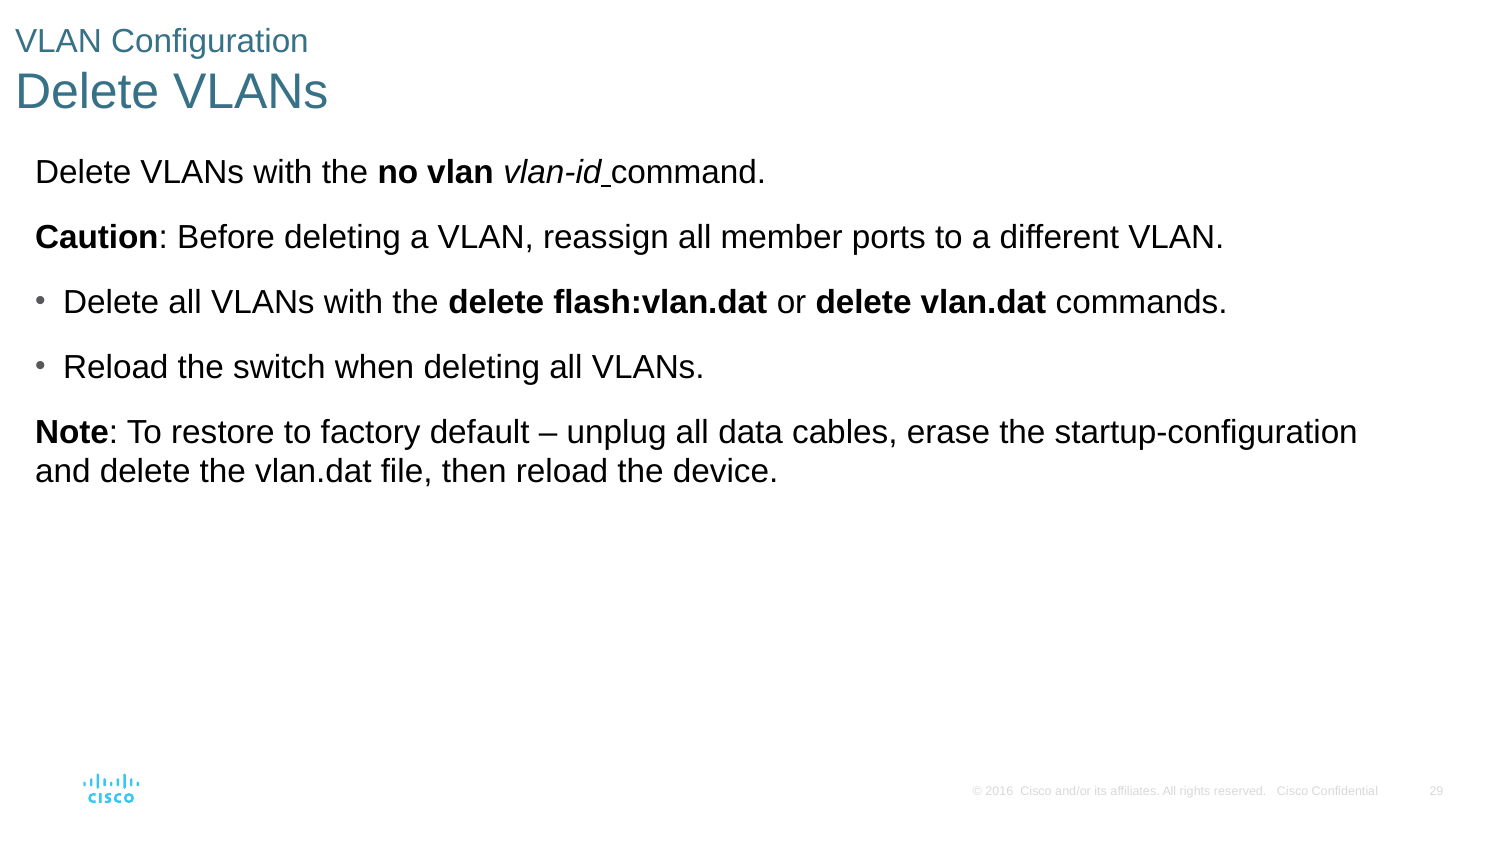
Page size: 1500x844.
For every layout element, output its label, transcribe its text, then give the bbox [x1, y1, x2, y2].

title VLAN Configuration Delete VLANs [0, 6, 1500, 131]
list Delete VLANs with the no vlan vlan-id command. Caution: Before deleting a VLAN, reassign all member ports to a different VLAN. Delete all VLANs with the delete flash:vlan.dat or delete vlan.dat commands. Reload the switch when deleting all VLANs. Note: To restore to factory default – unplug all data cables, erase the startup-configuration and delete the vlan.dat file, then reload the device. [20, 142, 1443, 567]
